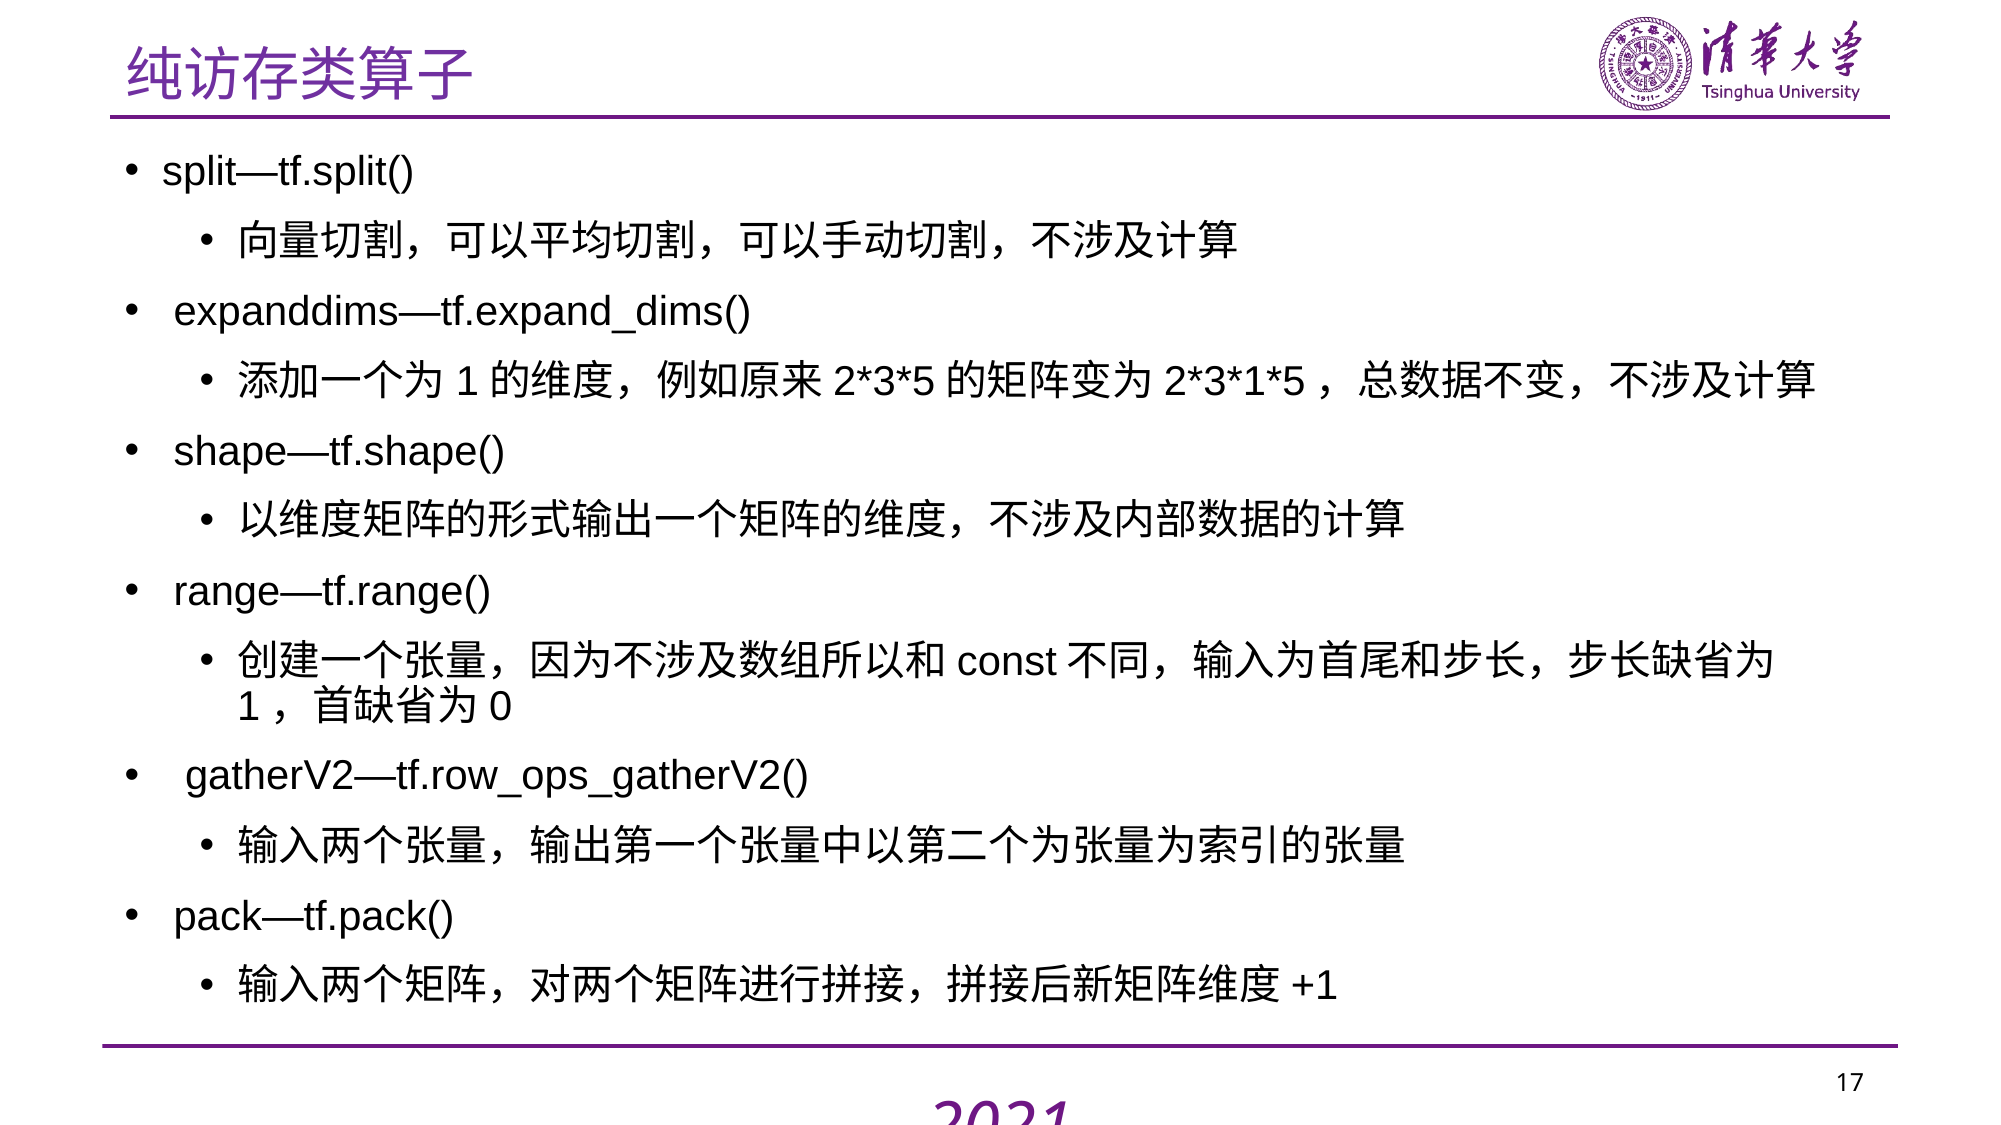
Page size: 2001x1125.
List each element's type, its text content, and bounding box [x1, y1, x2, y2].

text_box split—tf.split() 向量切割，可以平均切割，可以手动切割，不涉及计算 expanddims—tf.expand_dims() 添加一个为1的维度，例如原来2*3*5的矩阵变为2*3*1*5，总数据不变，不涉及计算 shape—tf.shape() 以维度矩阵的形式输出一个矩阵的维度，不涉及内部数据的计算 range—tf.range() 创建一个张量，因为不涉及数组所以和const不同，输入为首尾和步长，步长缺省为1，首缺省为0 gatherV2—tf.row_ops_gatherV2() 输入两个张量，输出第一个张量中以第二个为张量为索引的张量 pack—tf.pack() 输入两个矩阵，对两个矩阵进行拼接，拼接后新矩阵维度+1 [109, 141, 1835, 1013]
picture [1570, 0, 1890, 133]
slide_number 17 [1624, 1053, 2000, 1114]
title 纯访存类算子 [109, 20, 1596, 116]
